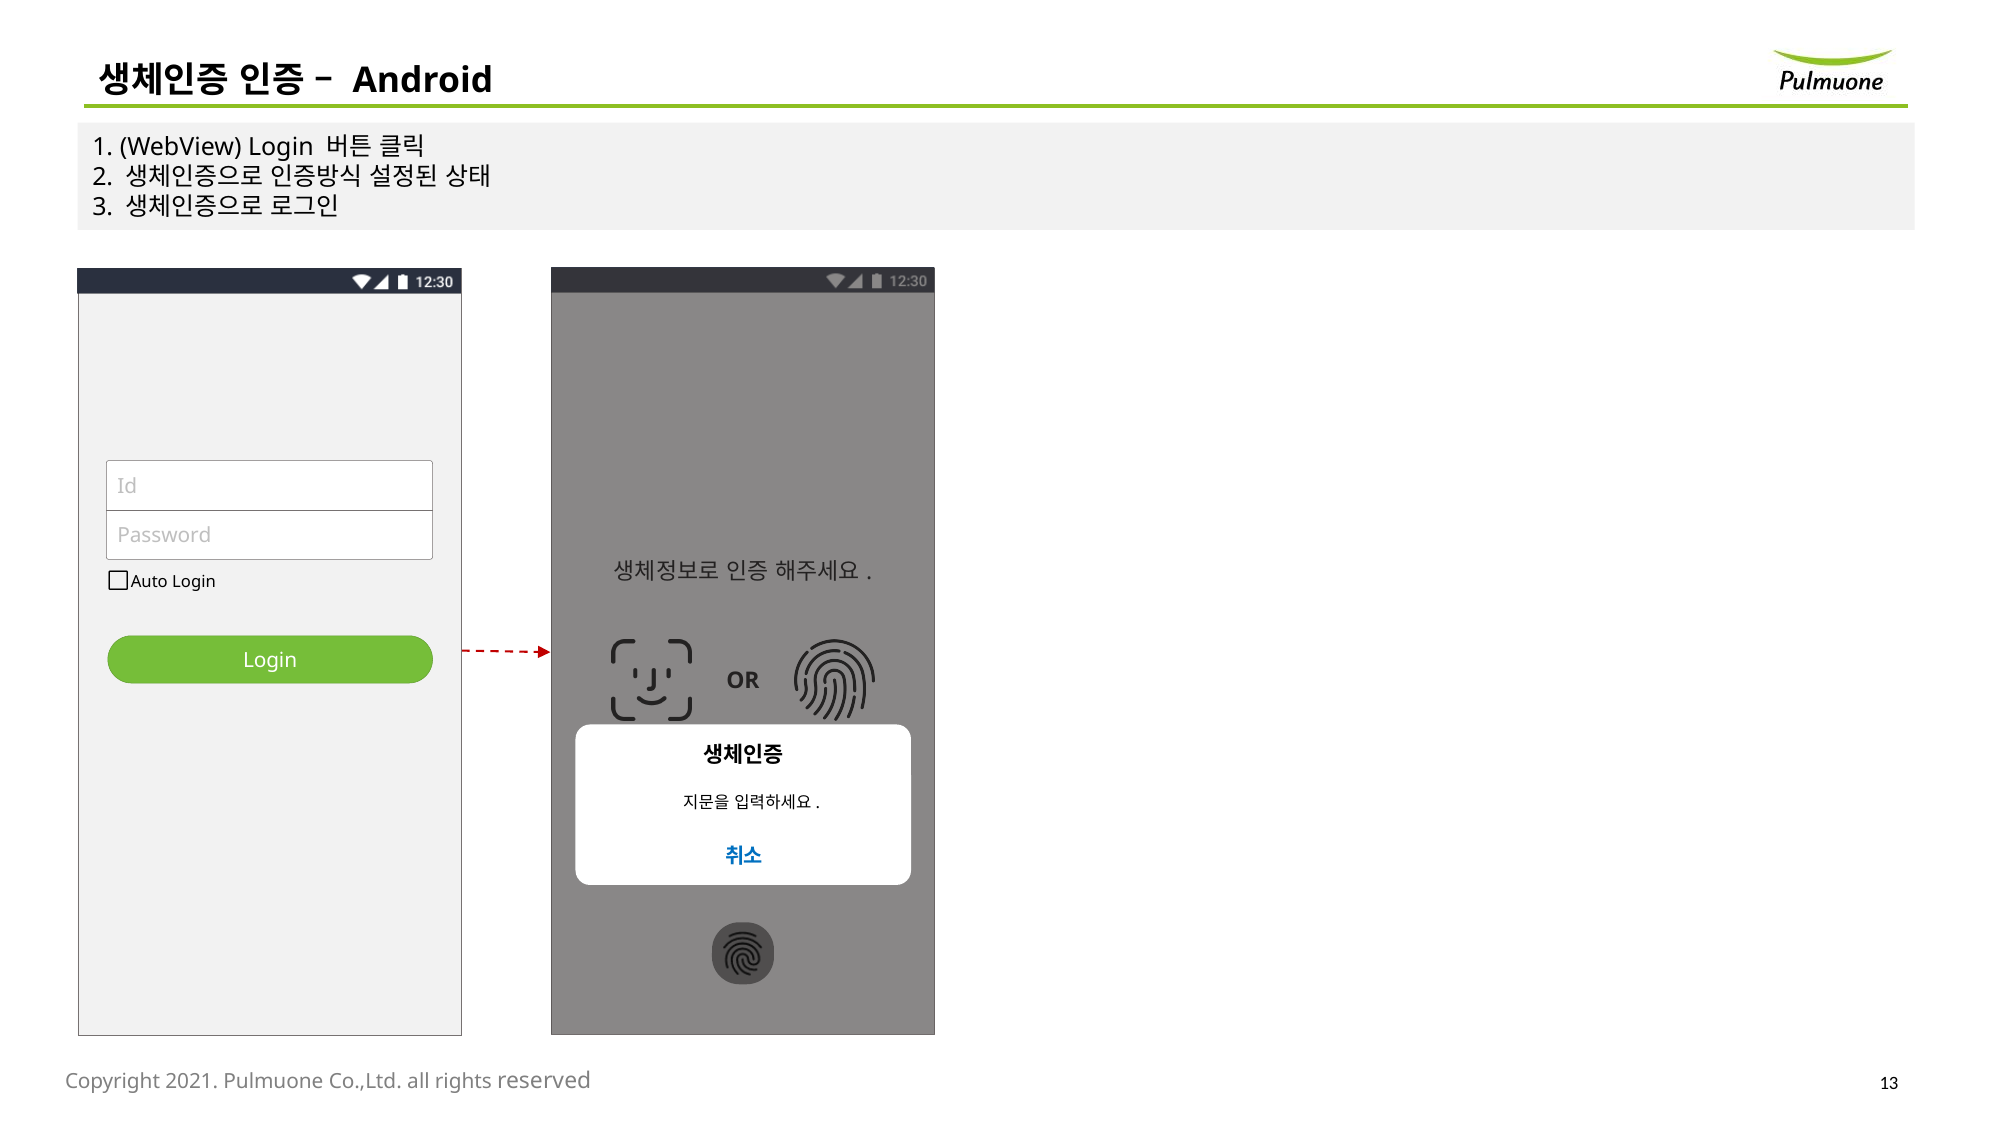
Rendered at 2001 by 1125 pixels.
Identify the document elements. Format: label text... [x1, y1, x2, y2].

text_box 생체인증 인증 – Android [77, 46, 1436, 88]
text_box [550, 266, 935, 1035]
picture [1761, 41, 1905, 101]
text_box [76, 267, 461, 1035]
text_box 1. (WebView) Login 버튼 클릭 2. 생체인증으로 인증방식 설정된 상태 3. 생체인증으로 로그인 [77, 122, 1916, 231]
